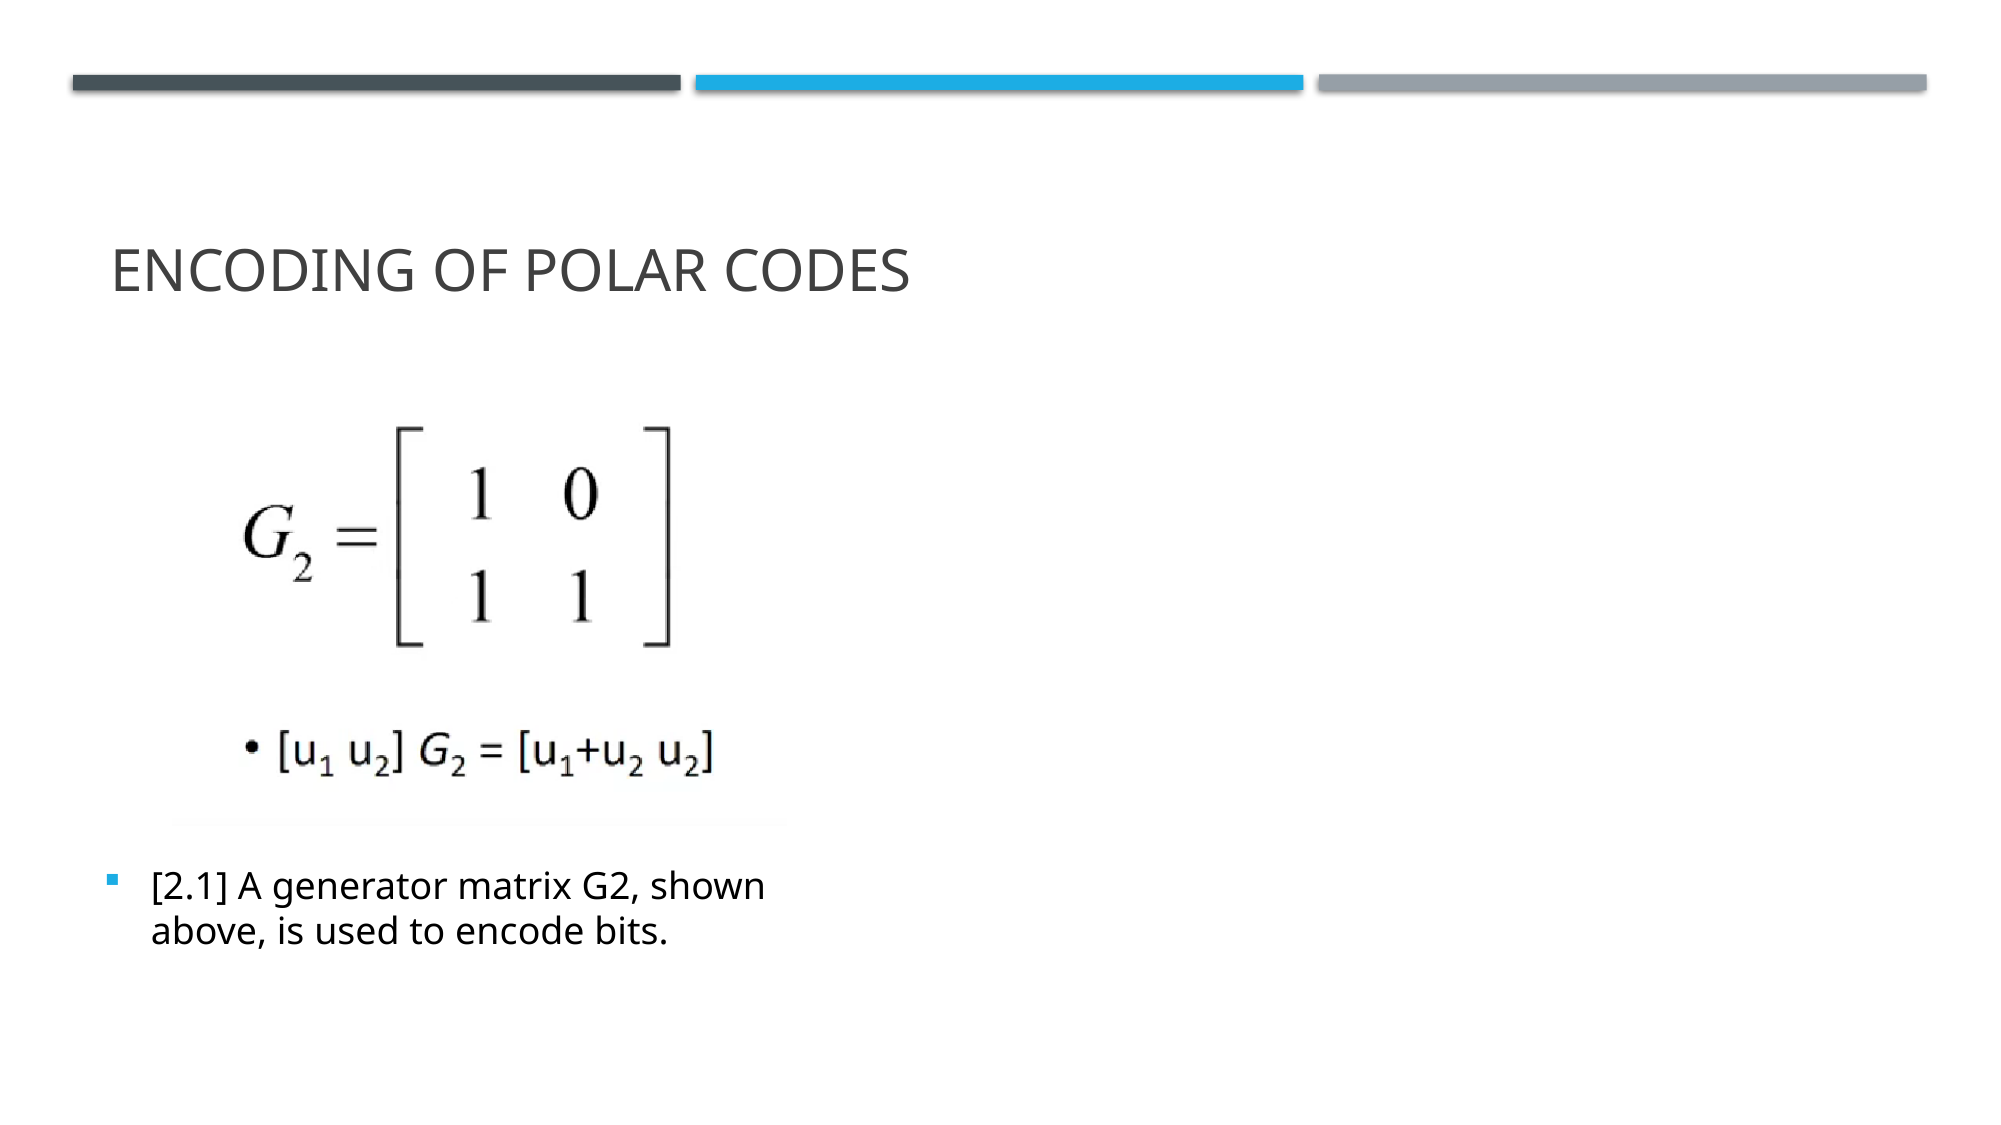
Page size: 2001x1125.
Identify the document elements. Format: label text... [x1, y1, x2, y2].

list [172, 387, 788, 827]
title Encoding of polar codes [95, 115, 1905, 311]
text_box [2.1] A generator matrix G2, shown above, is used to encode bits. [89, 854, 886, 960]
